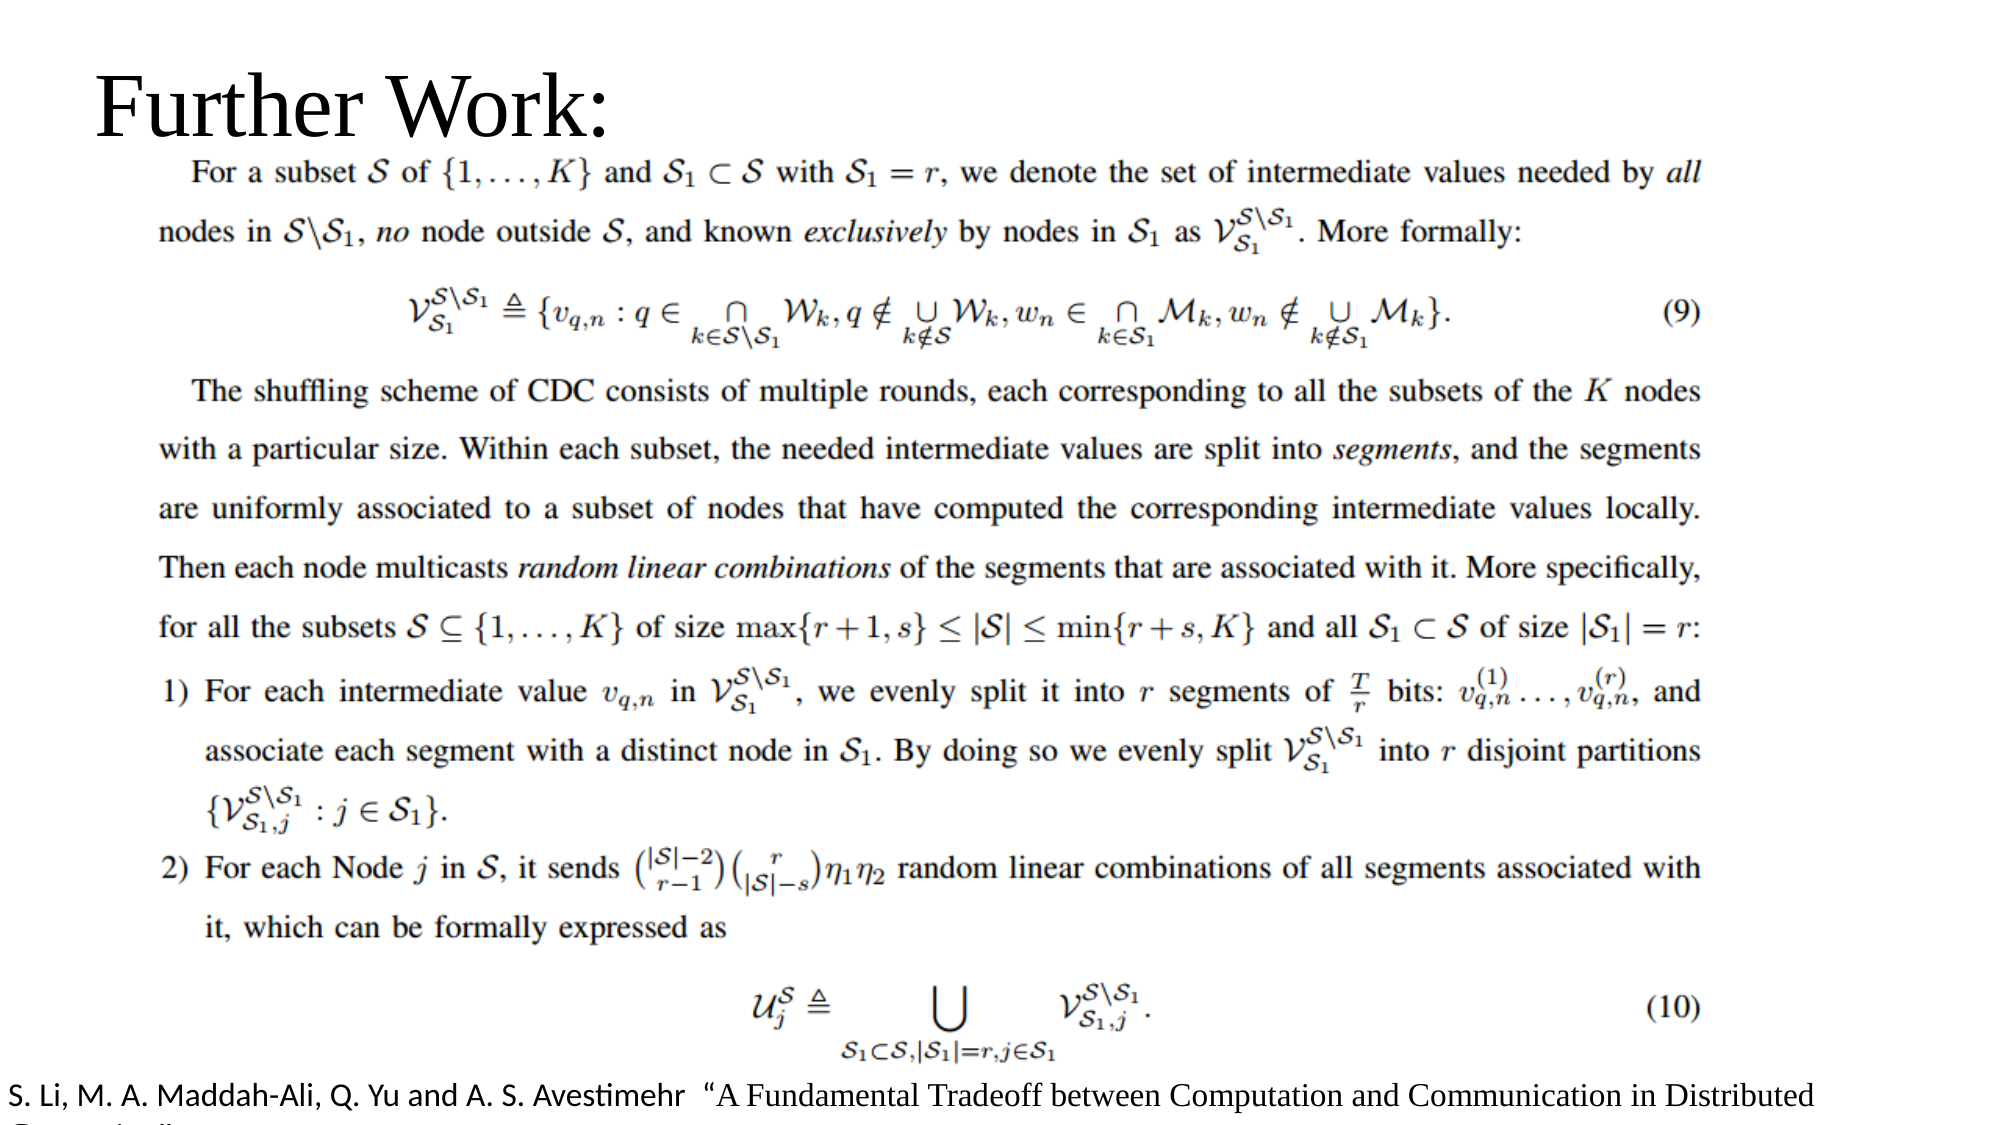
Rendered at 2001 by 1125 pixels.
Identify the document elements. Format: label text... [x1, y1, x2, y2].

title Further Work: [79, 22, 1908, 192]
text_box S. Li, M. A. Maddah-Ali, Q. Yu and A. S. Avestimehr “A Fundamental Tradeoff between Computation and Communication in Distributed Computing” [0, 1065, 1994, 1125]
picture [150, 148, 1734, 1069]
